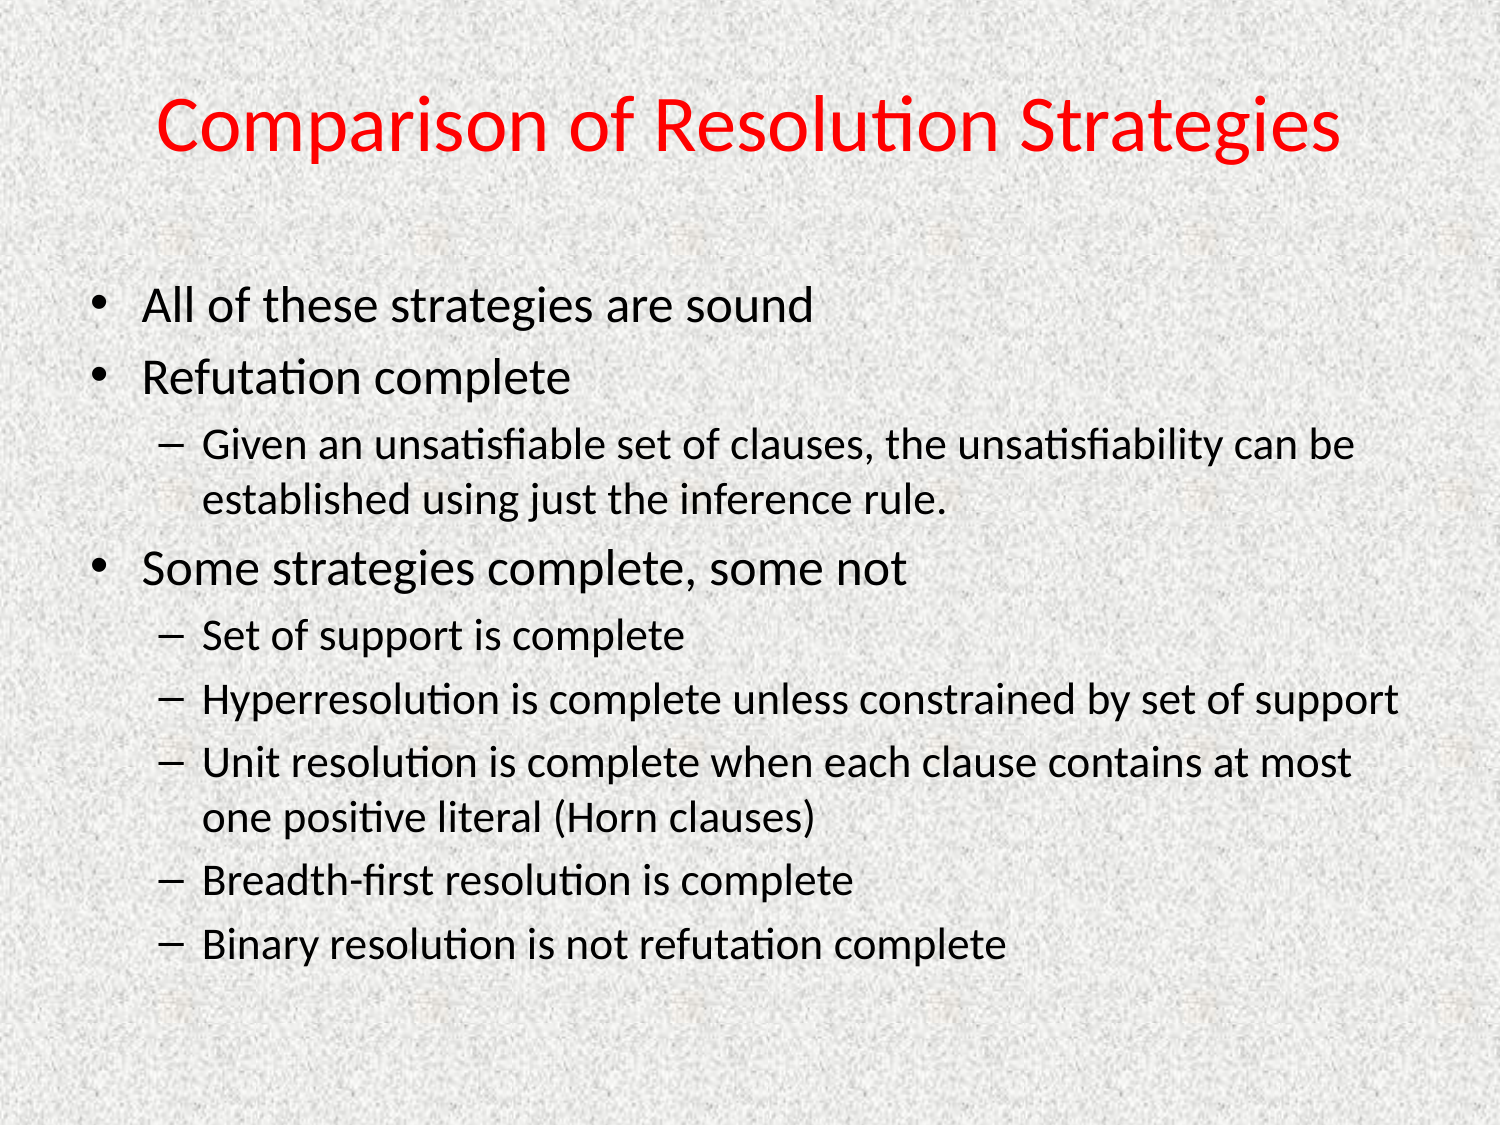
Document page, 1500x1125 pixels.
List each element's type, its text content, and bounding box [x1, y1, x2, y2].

list All of these strategies are sound Refutation complete Given an unsatisfiable set of clauses, the unsatisfiability can be established using just the inference rule. Some strategies complete, some not Set of support is complete Hyperresolution is complete unless constrained by set of support Unit resolution is complete when each clause contains at most one positive literal (Horn clauses) Breadth-first resolution is complete Binary resolution is not refutation complete [75, 262, 1425, 1005]
picture [0, 0, 1500, 1125]
title Comparison of Resolution Strategies [75, 24, 1425, 213]
